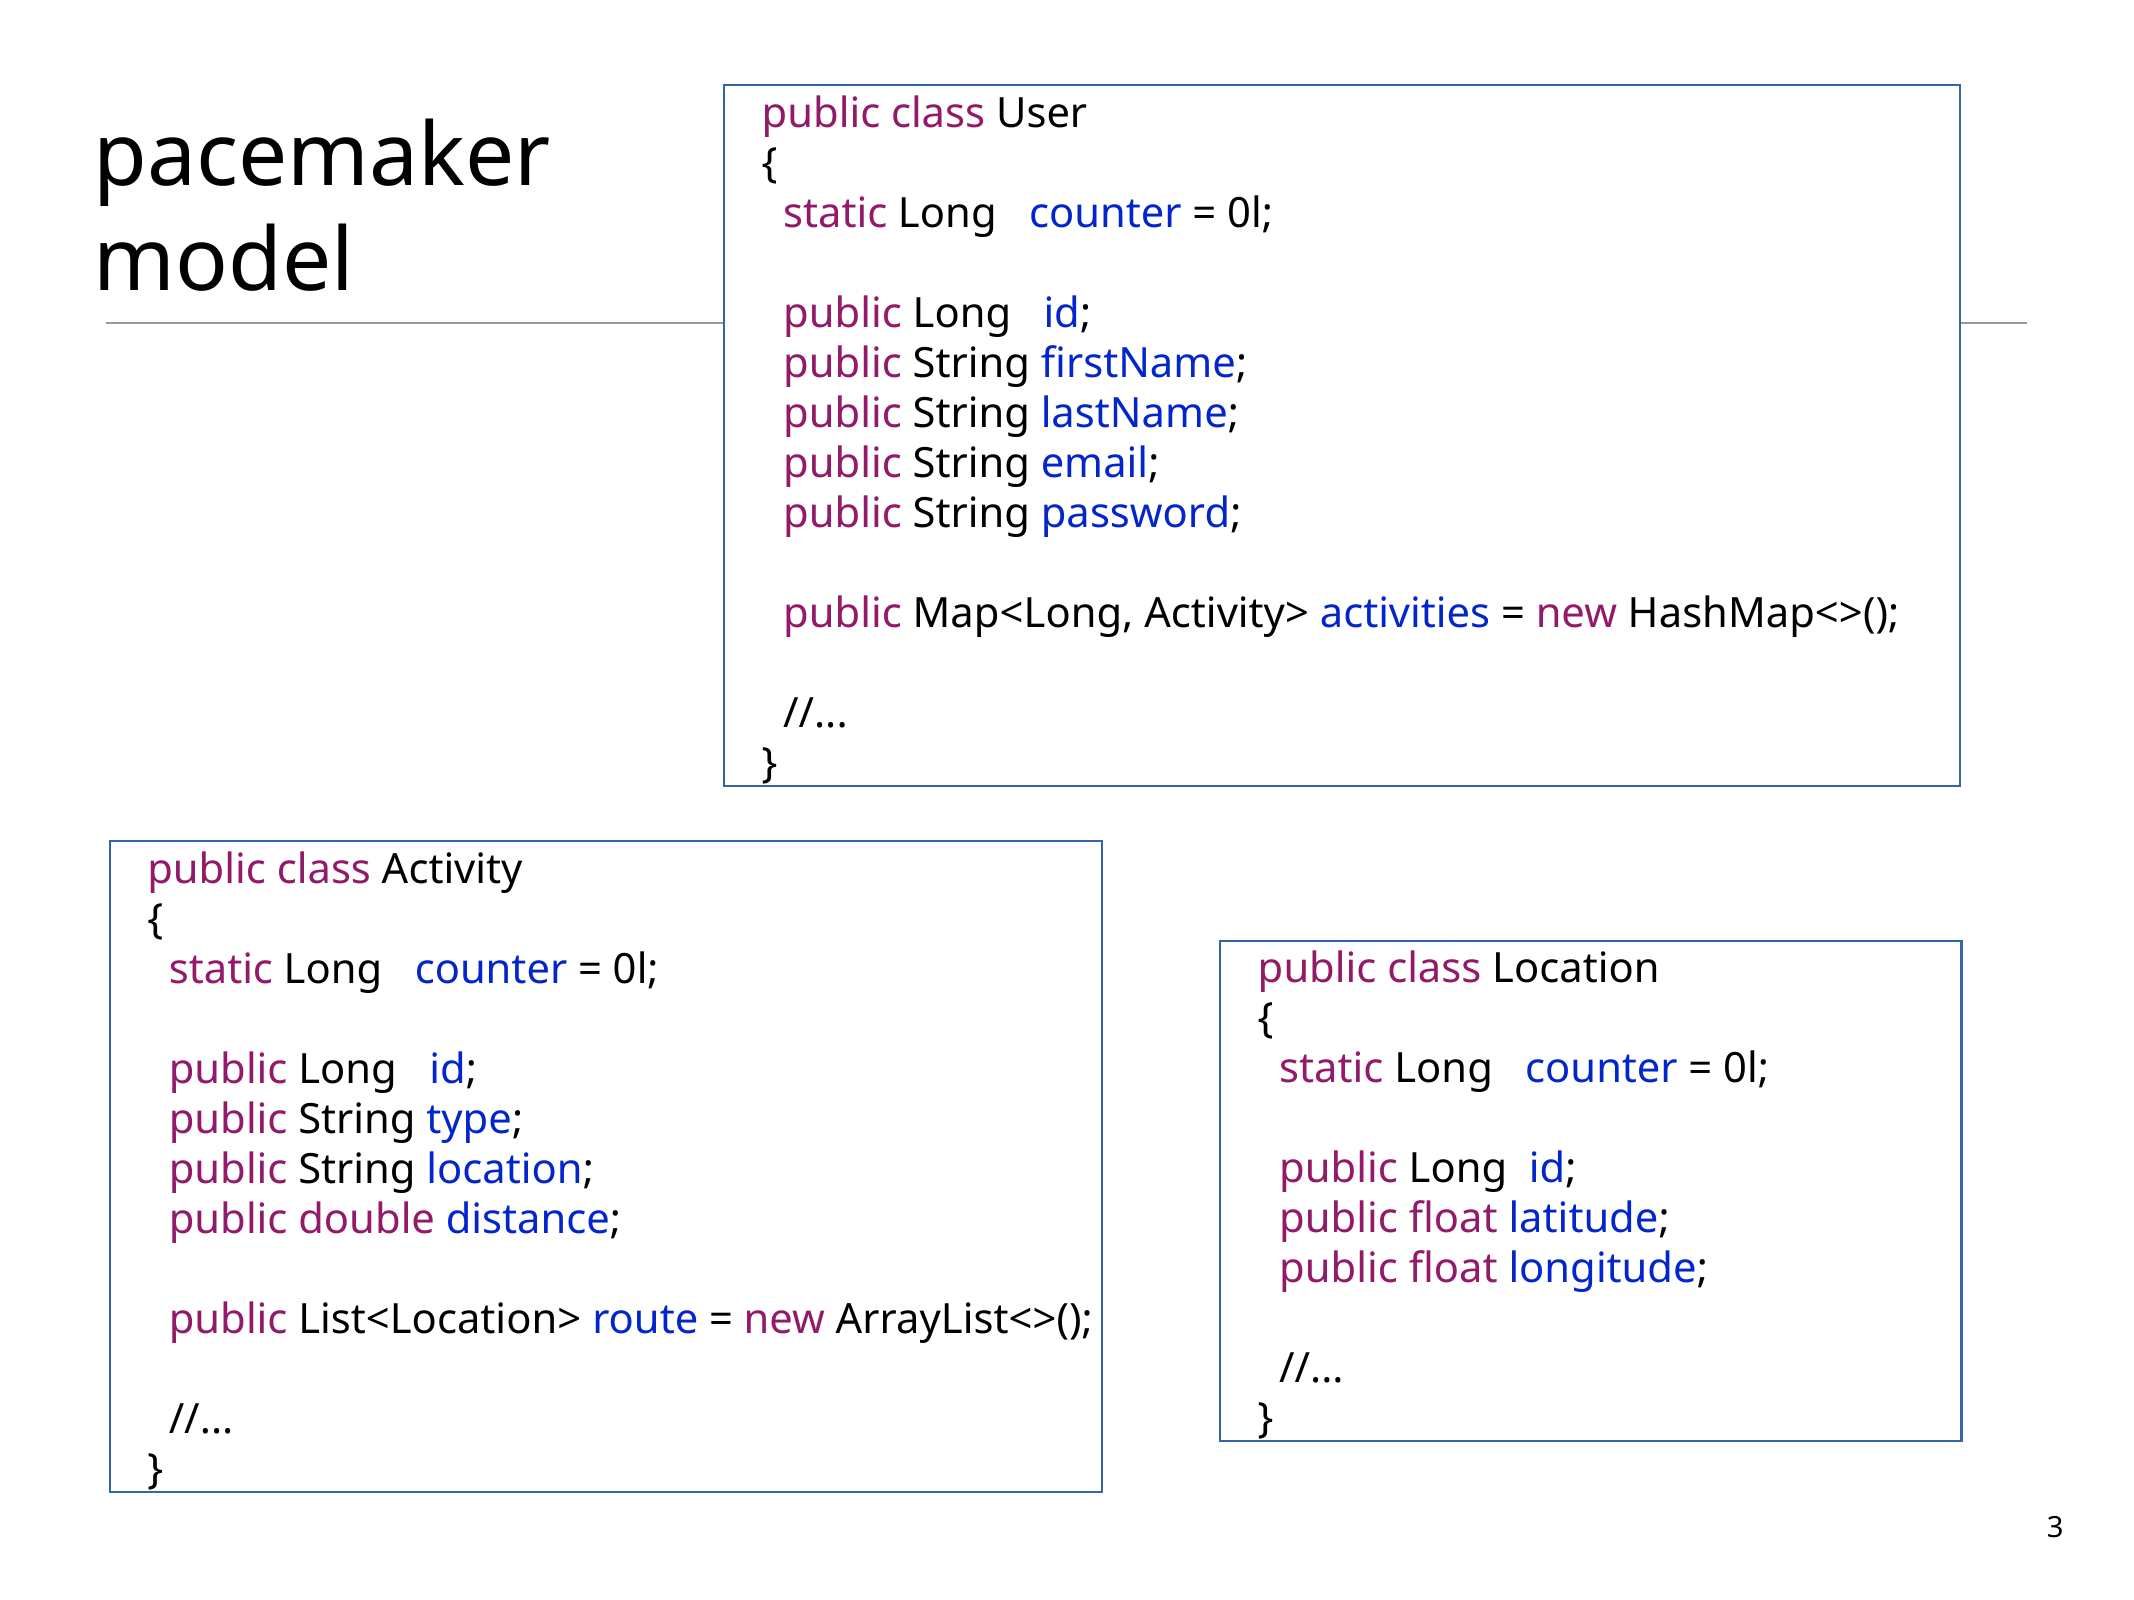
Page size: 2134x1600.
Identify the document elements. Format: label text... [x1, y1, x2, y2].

title pacemaker model [93, 53, 1991, 309]
text_box public class Activity { static Long counter = 0l; public Long id; public String type; public String location; public double distance; public List<Location> route = new ArrayList<>(); //... } [109, 841, 1102, 1492]
text_box public class Location { static Long counter = 0l; public Long id; public float latitude; public float longitude; //... } [1220, 940, 1962, 1442]
text_box public class User { static Long counter = 0l; public Long id; public String firstName; public String lastName; public String email; public String password; public Map<Long, Activity> activities = new HashMap<>(); //... } [724, 85, 1960, 786]
slide_number 3 [2011, 1507, 2065, 1559]
